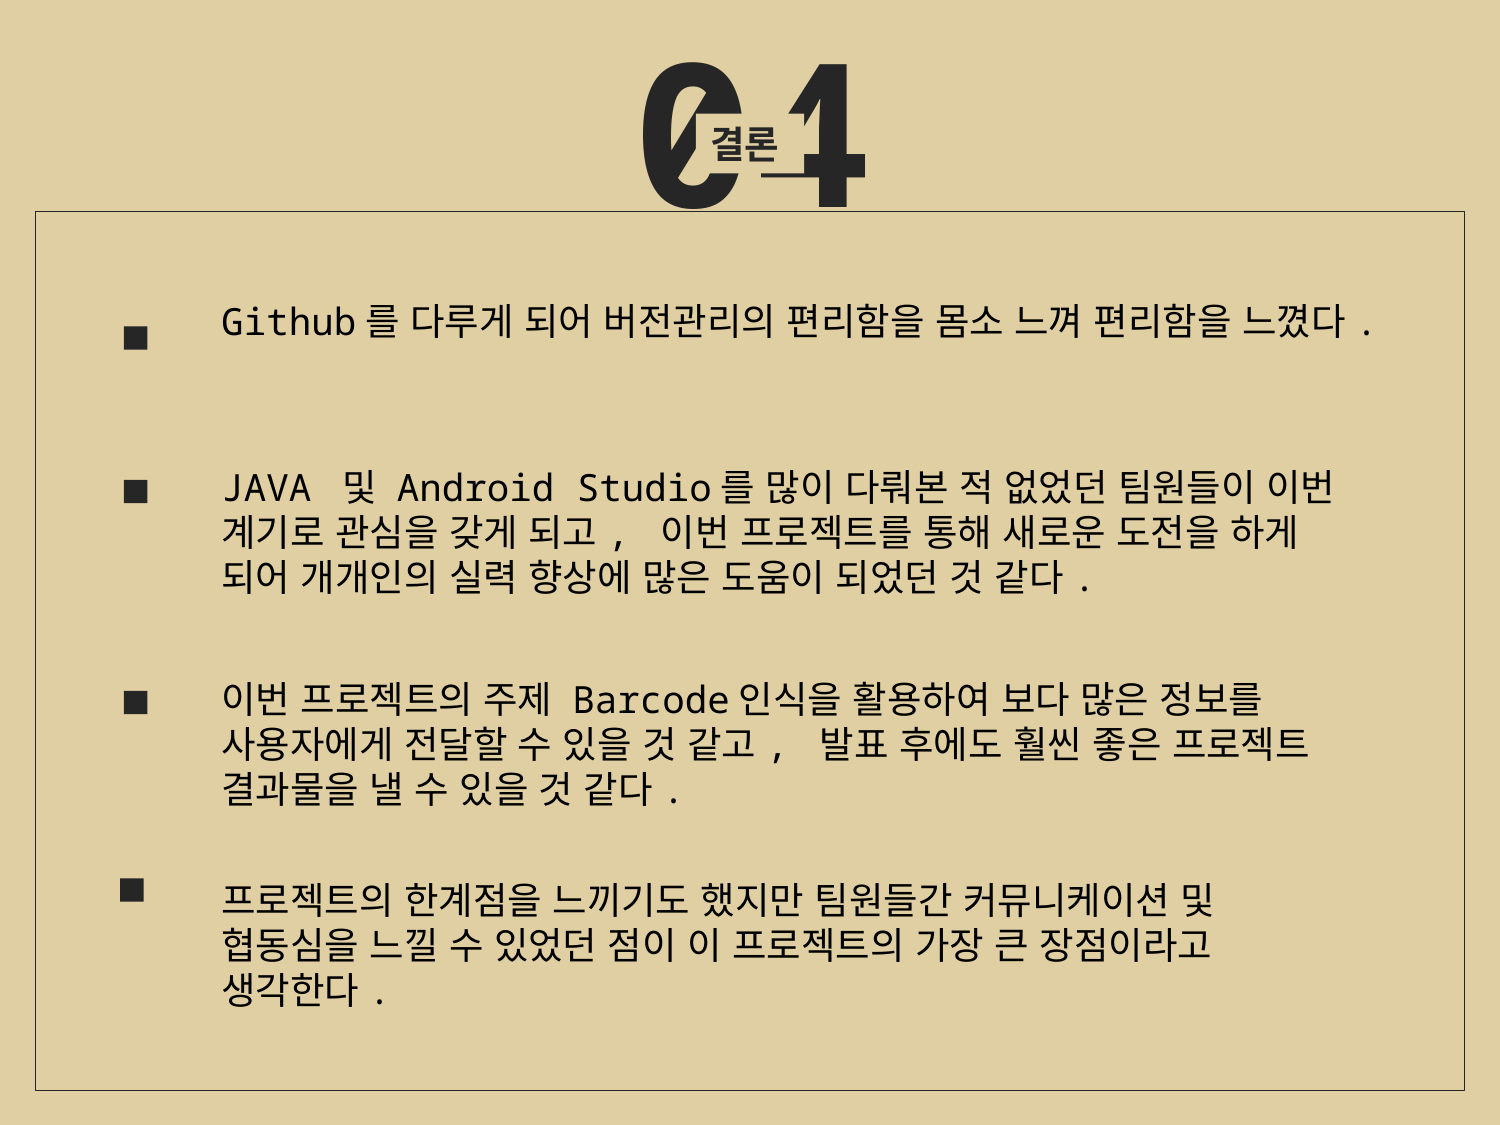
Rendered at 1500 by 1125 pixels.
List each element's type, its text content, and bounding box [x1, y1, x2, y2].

text_box JAVA 및 Android Studio를 많이 다뤄본 적 없었던 팀원들이 이번 계기로 관심을 갖게 되고, 이번 프로젝트를 통해 새로운 도전을 하게 되어 개개인의 실력 향상에 많은 도움이 되었던 것 같다. [206, 456, 1388, 606]
text_box [122, 478, 149, 505]
text_box [118, 876, 146, 904]
text_box 결론 [695, 113, 805, 174]
text_box [122, 324, 149, 352]
text_box [33, 209, 1467, 1092]
text_box [122, 689, 149, 716]
text_box 04 [618, 0, 889, 209]
text_box 이번 프로젝트의 주제 Barcode인식을 활용하여 보다 많은 정보를 사용자에게 전달할 수 있을 것 같고, 발표 후에도 훨씬 좋은 프로젝트 결과물을 낼 수 있을 것 같다. [206, 668, 1365, 819]
text_box Github를 다루게 되어 버전관리의 편리함을 몸소 느껴 편리함을 느꼈다. [206, 290, 1412, 351]
text_box 프로젝트의 한계점을 느끼기도 했지만 팀원들간 커뮤니케이션 및 협동심을 느낄 수 있었던 점이 이 프로젝트의 가장 큰 장점이라고 생각한다. [206, 869, 1329, 1020]
